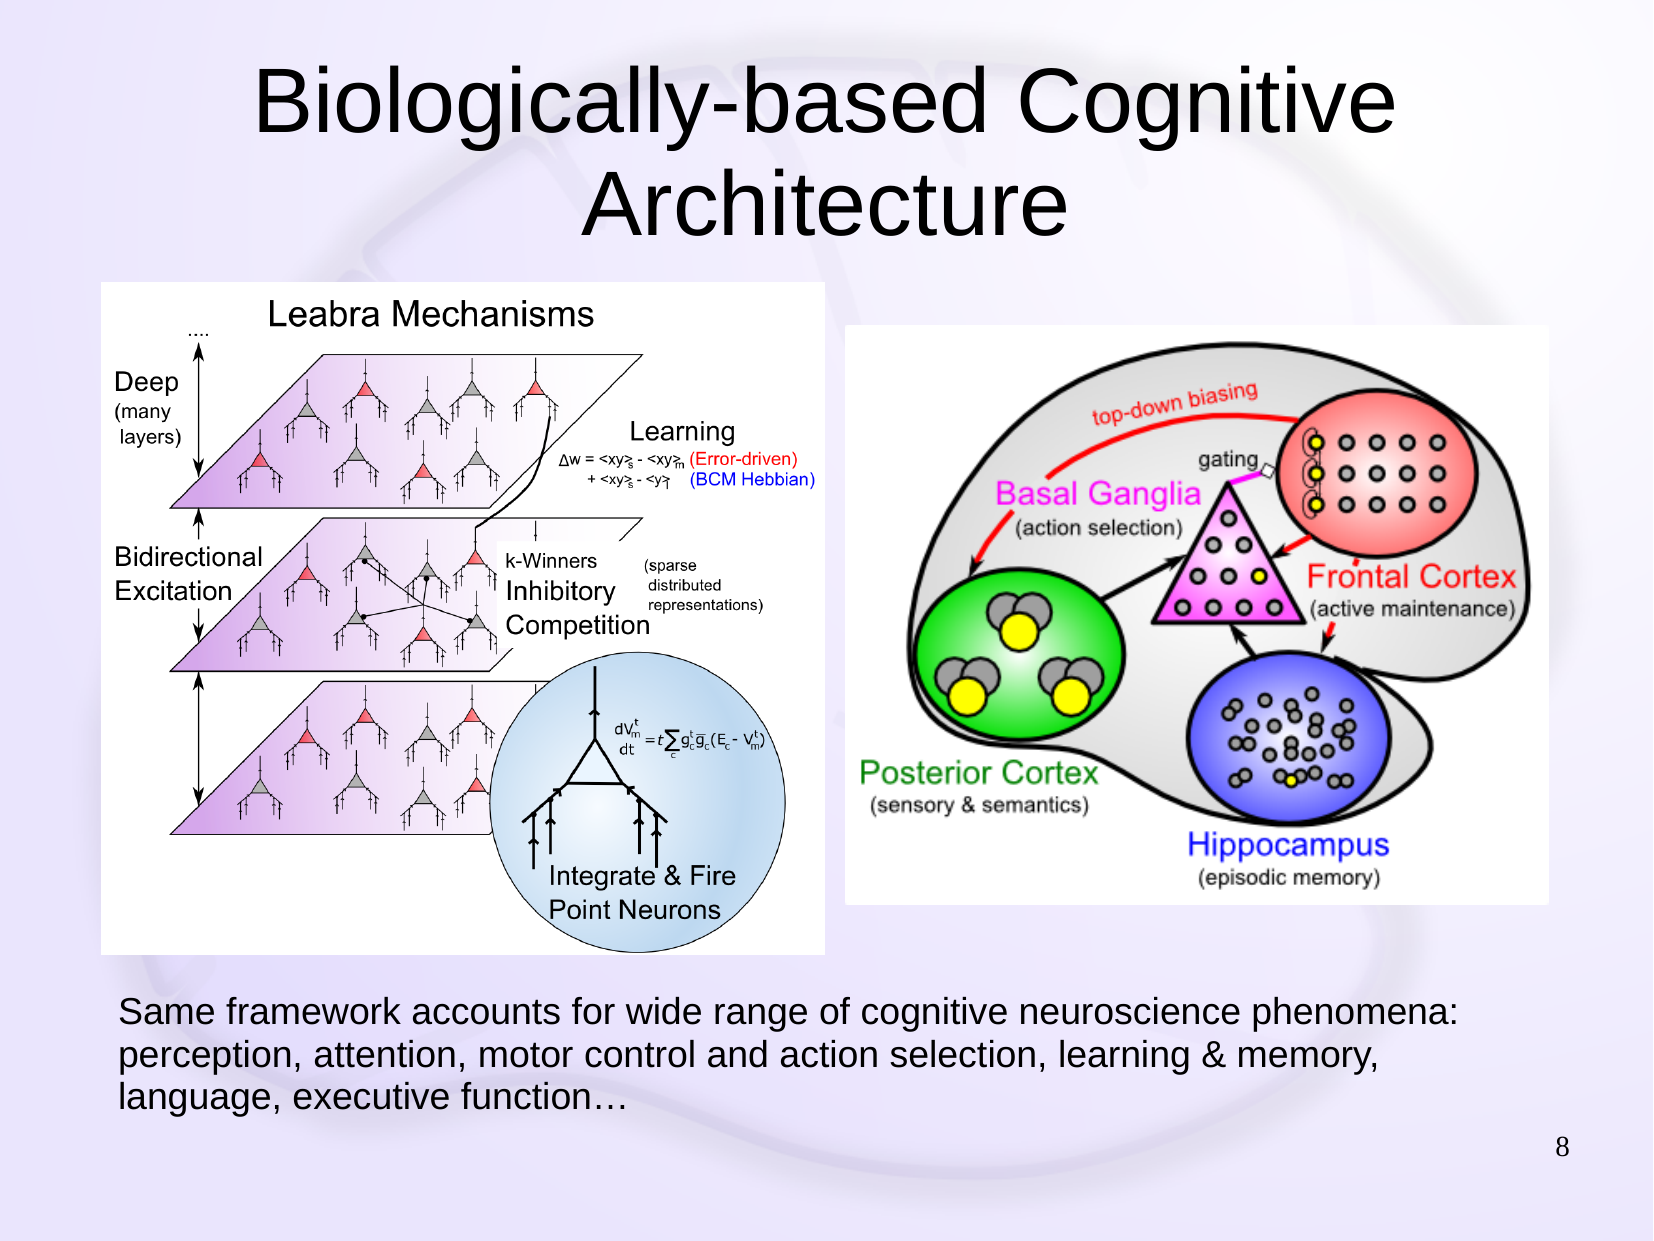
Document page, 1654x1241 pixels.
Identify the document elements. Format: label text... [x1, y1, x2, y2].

slide_number 8 [1184, 1129, 1571, 1216]
title Biologically-based Cognitive Architecture [82, 49, 1571, 257]
text_box Same framework accounts for wide range of cognitive neuroscience phenomena: perception, attention, motor control and action selection, learning & memory, language, executive function… [101, 982, 1549, 1127]
picture [0, 0, 1654, 1241]
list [101, 282, 825, 955]
